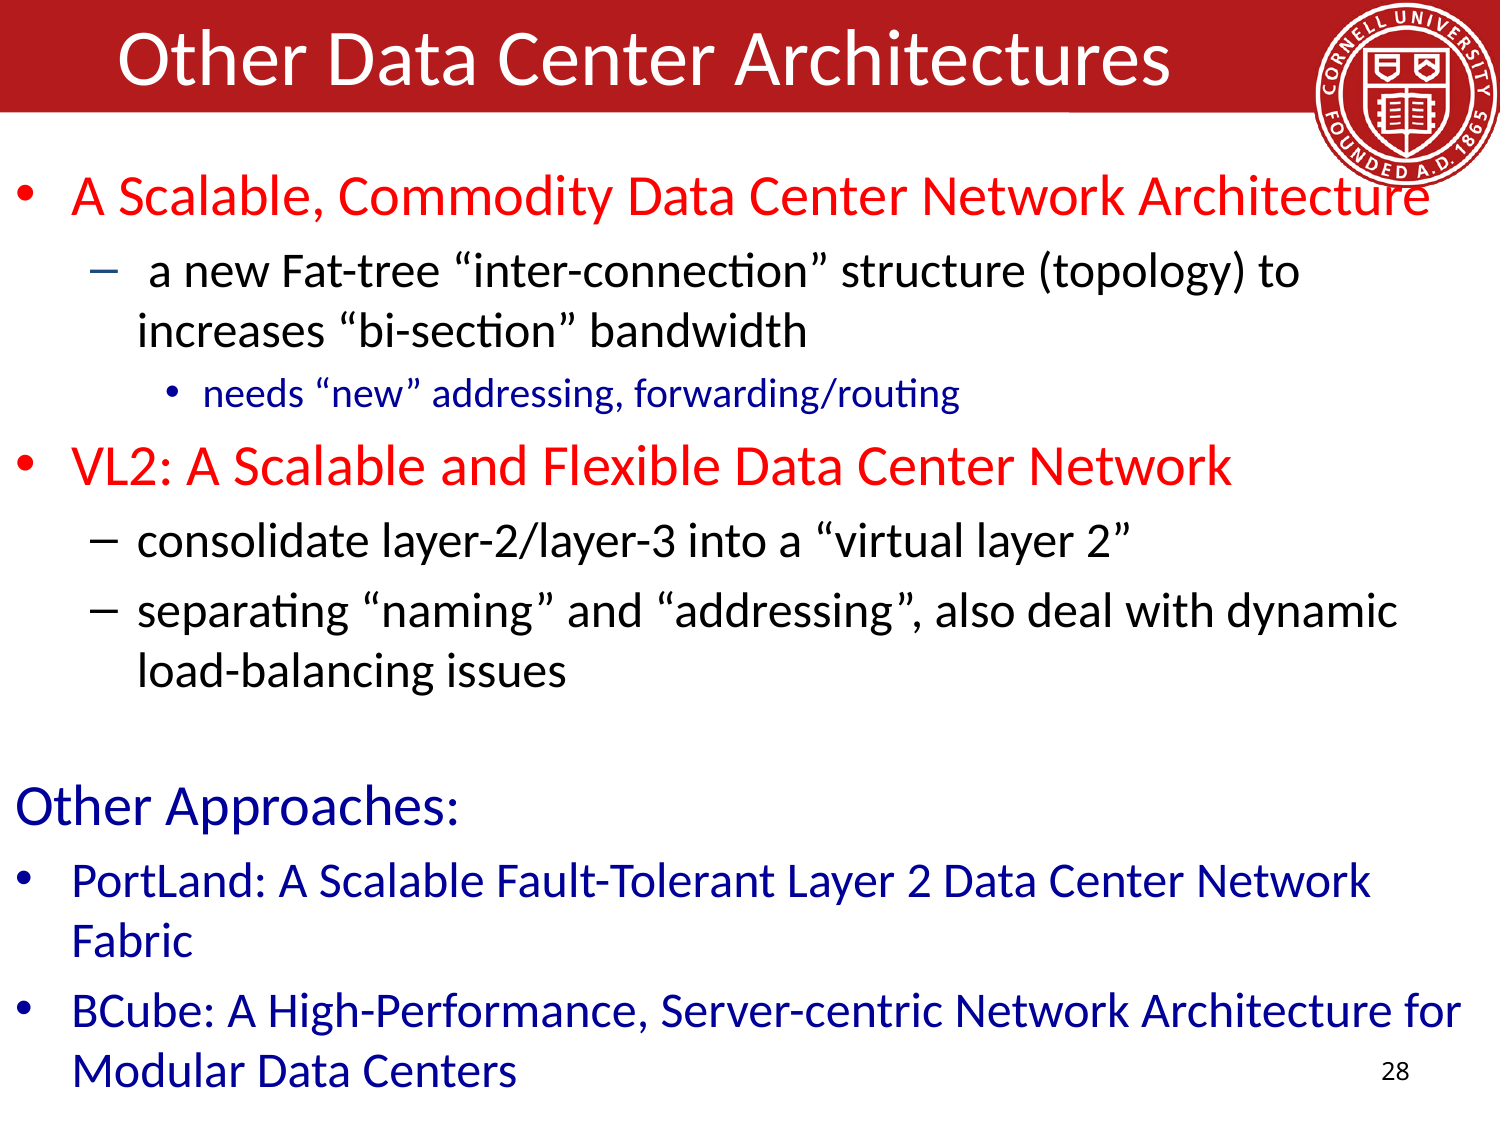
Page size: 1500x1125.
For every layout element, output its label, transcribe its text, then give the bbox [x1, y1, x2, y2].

title Other Data Center Architectures [0, 0, 1292, 110]
picture [1312, 0, 1500, 149]
list A Scalable, Commodity Data Center Network Architecture a new Fat-tree “inter-connection” structure (topology) to increases “bi-section” bandwidth needs “new” addressing, forwarding/routing VL2: A Scalable and Flexible Data Center Network consolidate layer-2/layer-3 into a “virtual layer 2” separating “naming” and “addressing”, also deal with dynamic load-balancing issues Other Approaches: PortLand: A Scalable Fault-Tolerant Layer 2 Data Center Network Fabric BCube: A High-Performance, Server-centric Network Architecture for Modular Data Centers [0, 149, 1500, 963]
slide_number 28 [1074, 1042, 1425, 1103]
